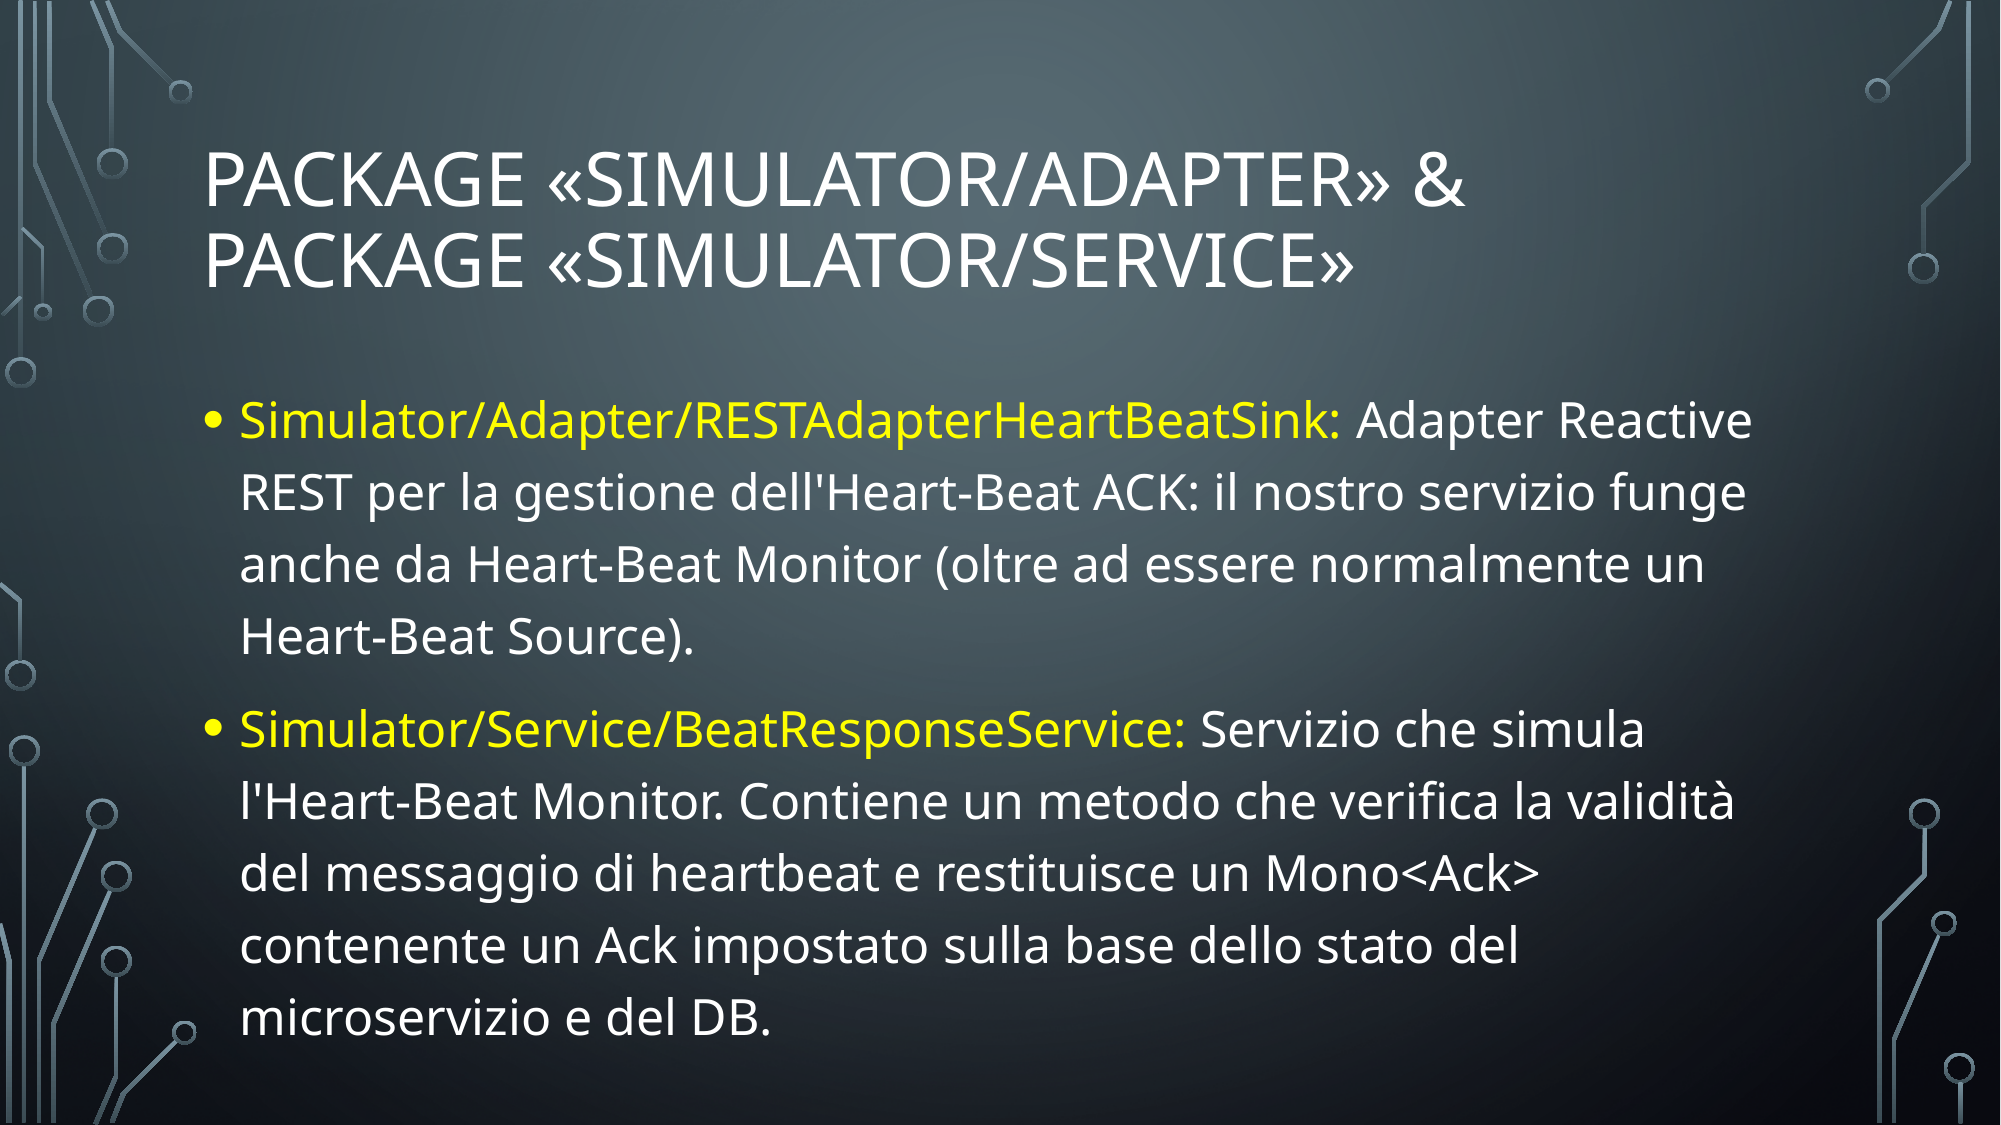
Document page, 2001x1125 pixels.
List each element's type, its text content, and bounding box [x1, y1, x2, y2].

title Package «simulator/adapter» & package «simulator/service» [187, 101, 1813, 344]
list Simulator/Adapter/RESTAdapterHeartBeatSink: Adapter Reactive REST per la gestione dell'Heart-Beat ACK: il nostro servizio funge anche da Heart-Beat Monitor (oltre ad essere normalmente un Heart-Beat Source). Simulator/Service/BeatResponseService: Servizio che simula l'Heart-Beat Monitor. Contiene un metodo che verifica la validità del messaggio di heartbeat e restituisce un Mono<Ack> contenente un Ack impostato sulla base dello stato del microservizio e del DB. [187, 369, 1813, 950]
